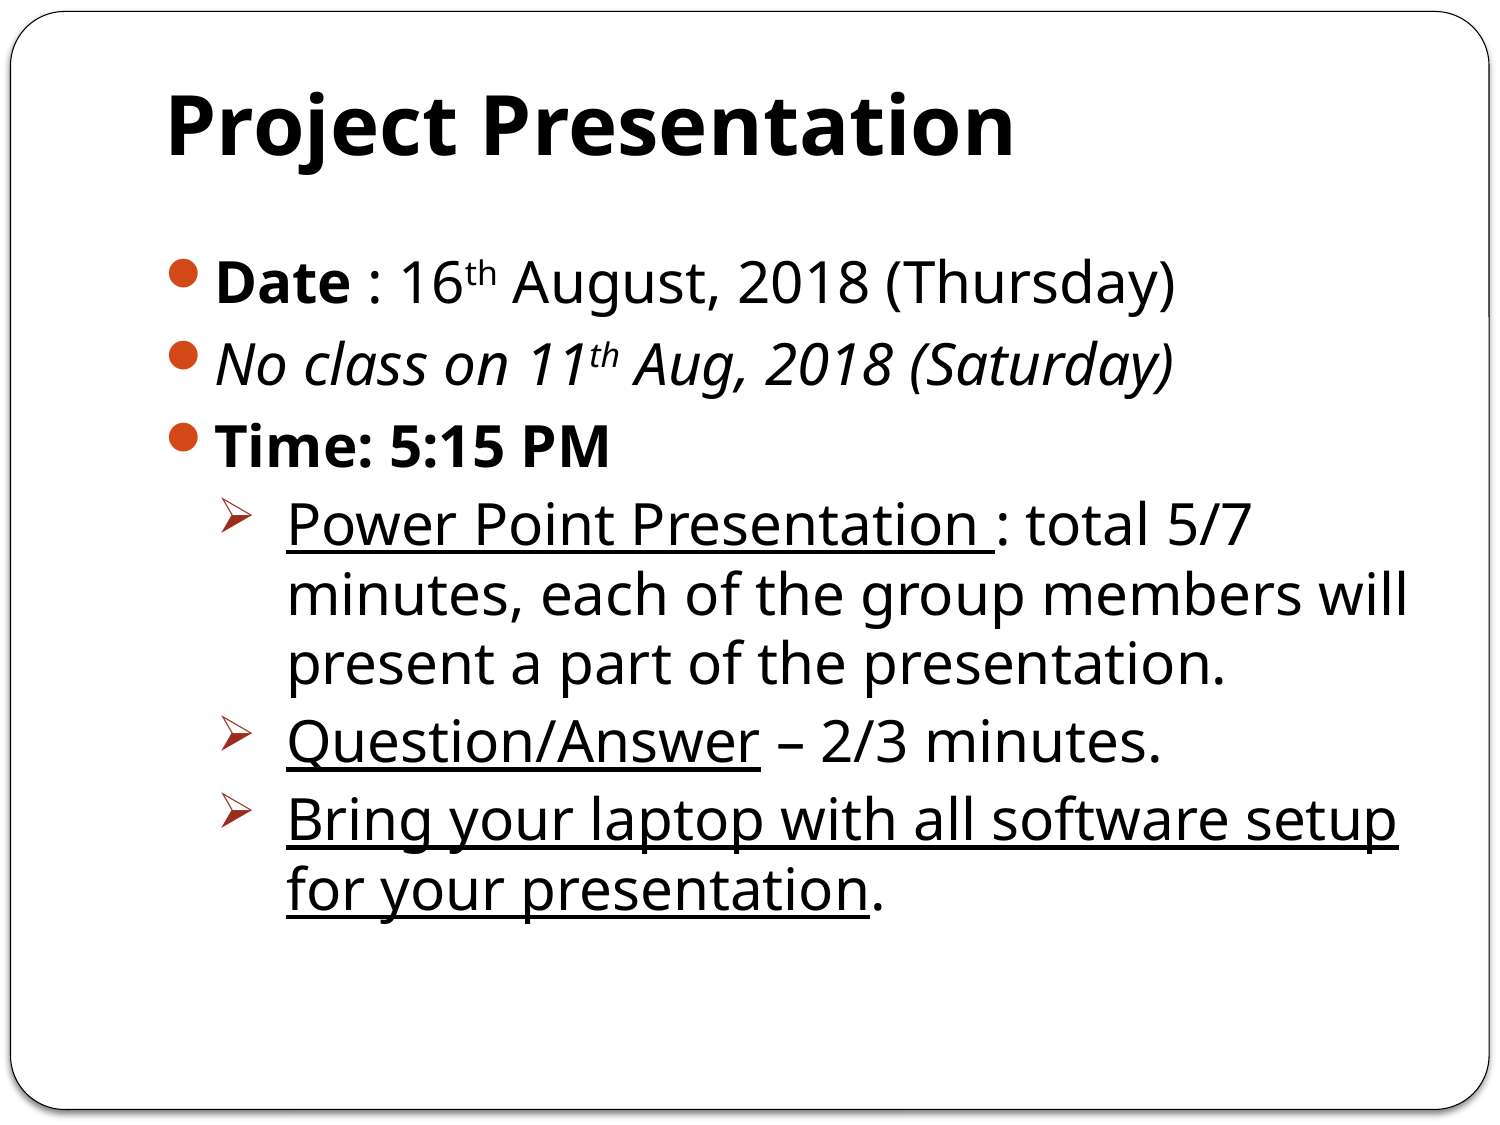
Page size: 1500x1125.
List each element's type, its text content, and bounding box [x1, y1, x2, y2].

list Date : 16th August, 2018 (Thursday) No class on 11th Aug, 2018 (Saturday) Time: 5:15 PM Power Point Presentation : total 5/7 minutes, each of the group members will present a part of the presentation. Question/Answer – 2/3 minutes. Bring your laptop with all software setup for your presentation. [150, 237, 1425, 1063]
title Project Presentation [150, 45, 1425, 188]
